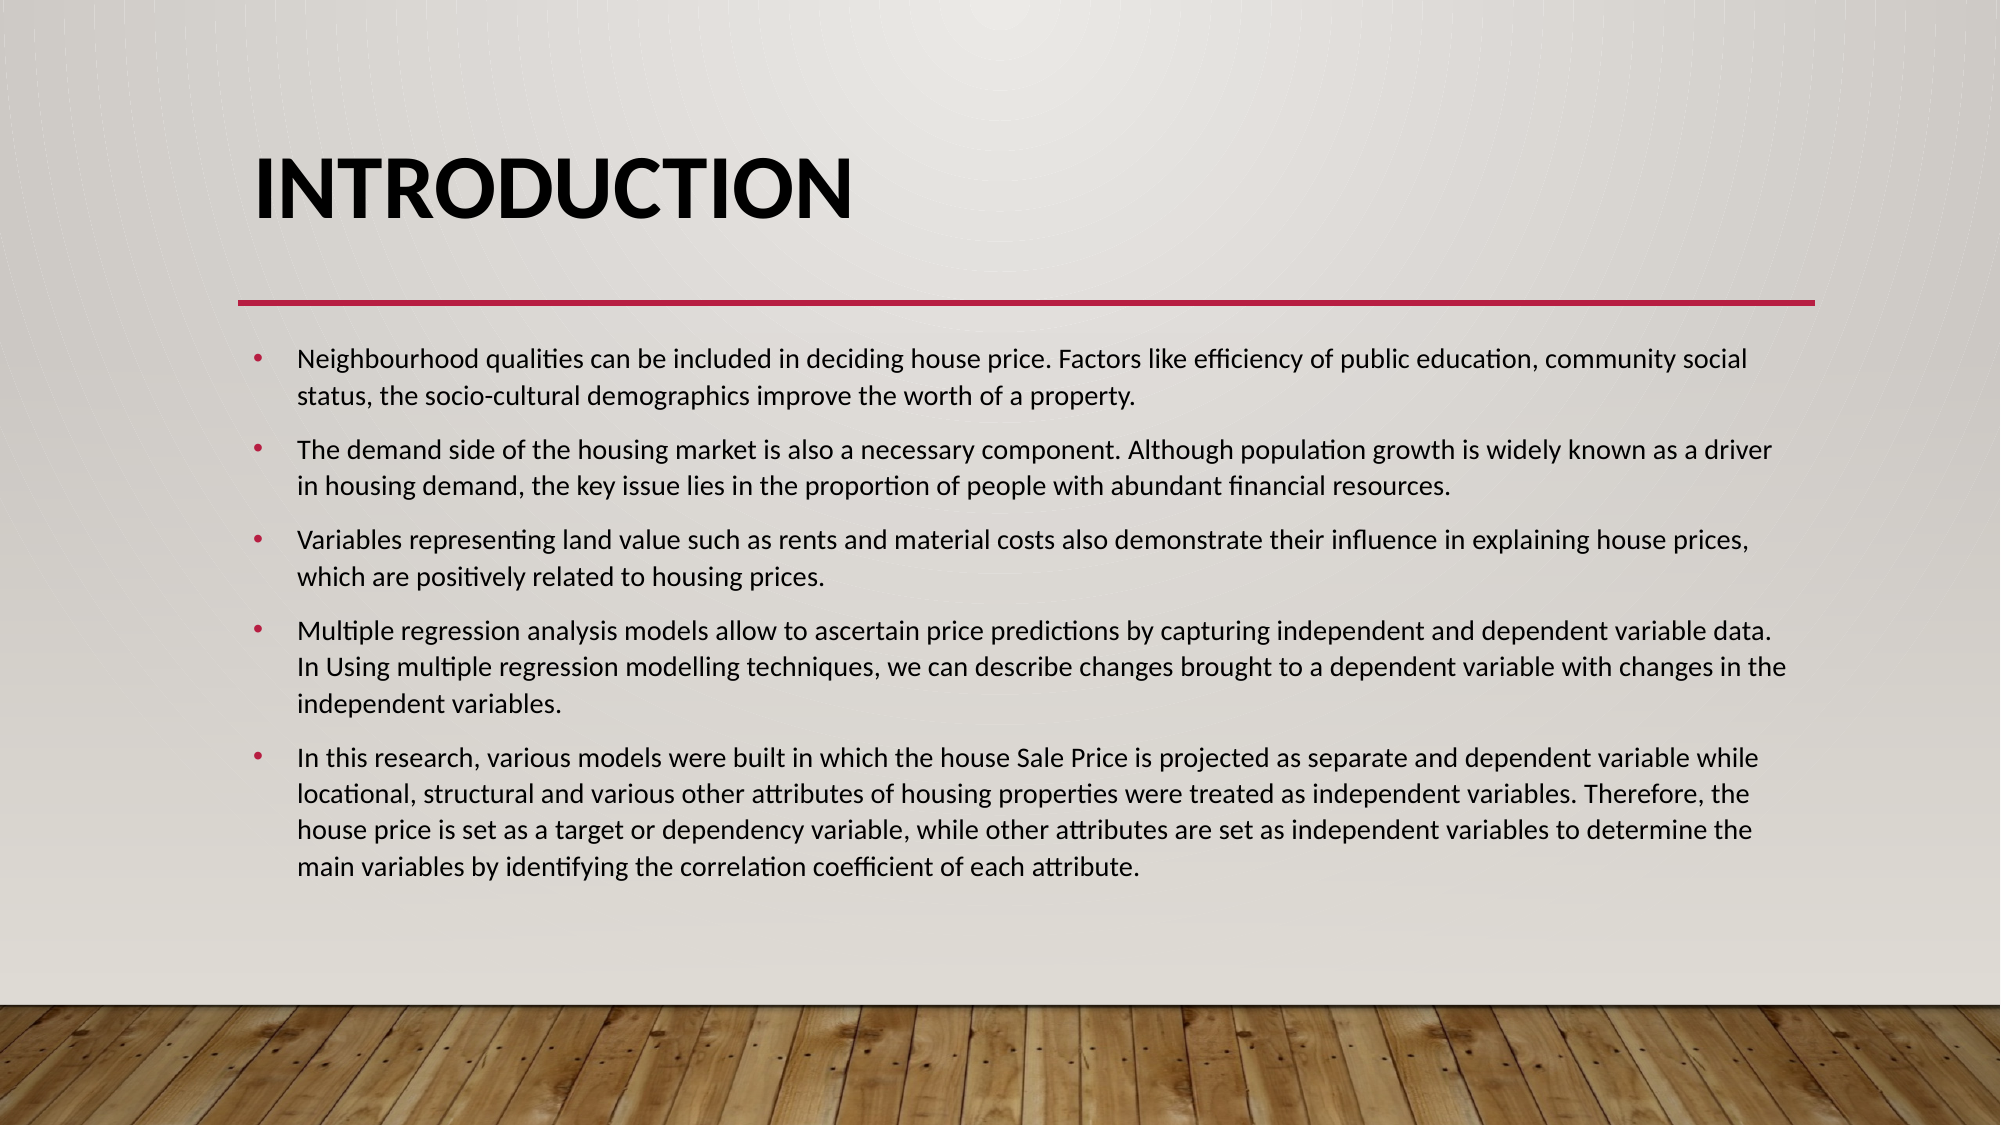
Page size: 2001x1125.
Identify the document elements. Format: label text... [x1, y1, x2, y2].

list Neighbourhood qualities can be included in deciding house price. Factors like efficiency of public education, community social status, the socio-cultural demographics improve the worth of a property. The demand side of the housing market is also a necessary component. Although population growth is widely known as a driver in housing demand, the key issue lies in the proportion of people with abundant financial resources. Variables representing land value such as rents and material costs also demonstrate their influence in explaining house prices, which are positively related to housing prices. Multiple regression analysis models allow to ascertain price predictions by capturing independent and dependent variable data. In Using multiple regression modelling techniques, we can describe changes brought to a dependent variable with changes in the independent variables. In this research, various models were built in which the house Sale Price is projected as separate and dependent variable while locational, structural and various other attributes of housing properties were treated as independent variables. Therefore, the house price is set as a target or dependency variable, while other attributes are set as independent variables to determine the main variables by identifying the correlation coefficient of each attribute. [238, 330, 1814, 897]
picture [0, 1005, 2000, 1125]
title INTRODUCTION [238, 131, 1814, 305]
